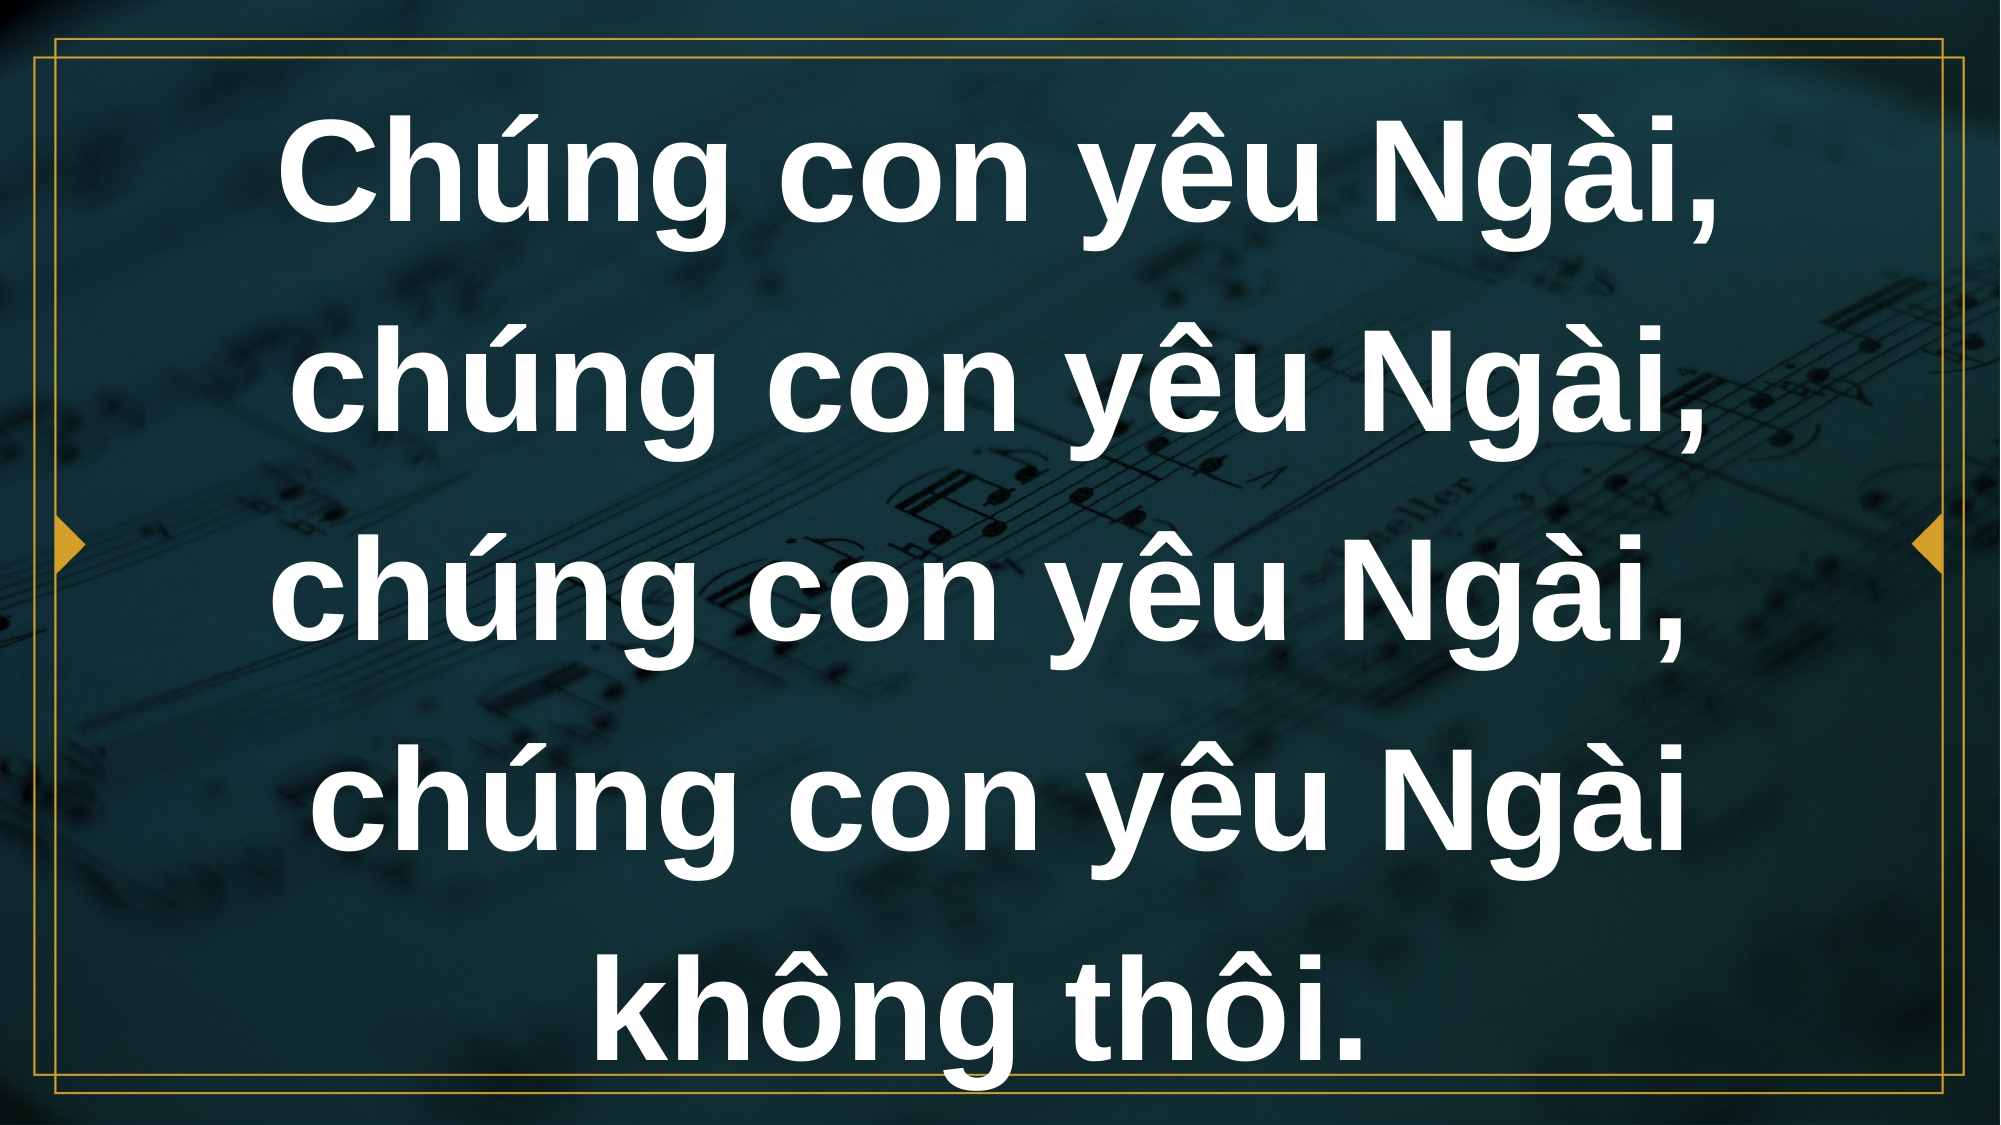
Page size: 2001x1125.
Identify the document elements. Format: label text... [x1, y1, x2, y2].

picture [0, 0, 2000, 1125]
title Chúng con yêu Ngài, chúng con yêu Ngài, chúng con yêu Ngài, chúng con yêu Ngài không thôi. [55, 53, 1945, 1077]
